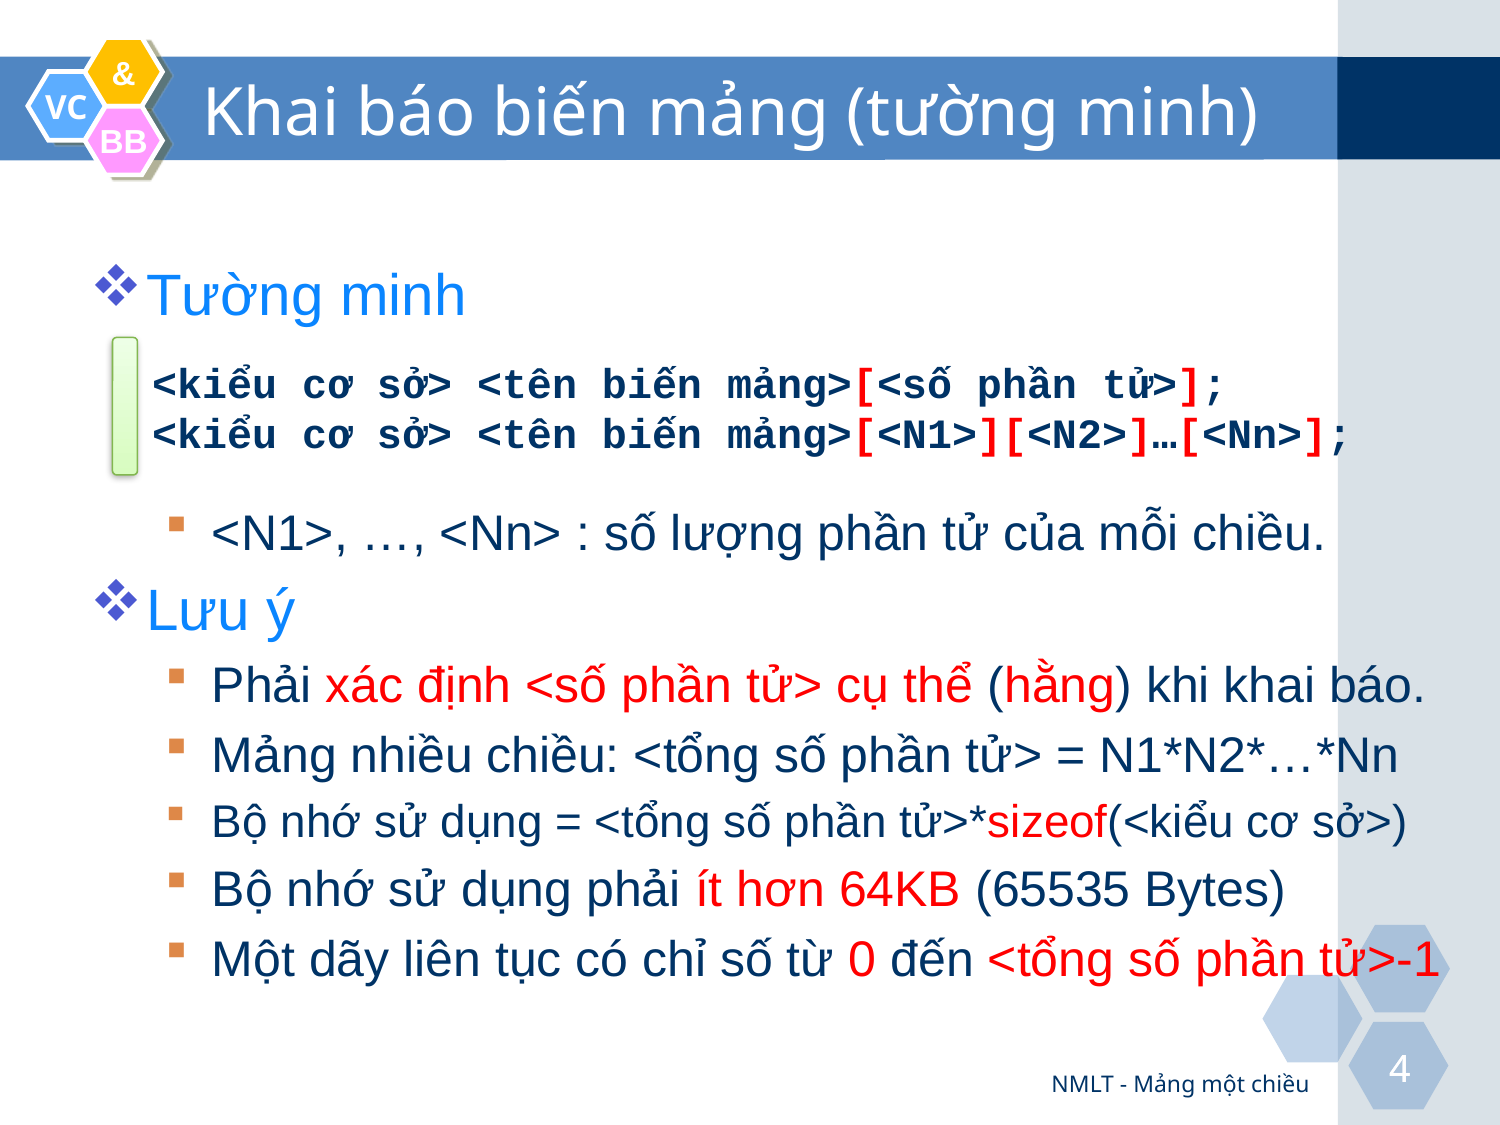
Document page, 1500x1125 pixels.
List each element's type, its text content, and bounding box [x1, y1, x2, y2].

text_box <kiểu cơ sở> <tên biến mảng>[<số phần tử>]; <kiểu cơ sở> <tên biến mảng>[<N1>][<N2>]…[<Nn>]; [137, 349, 1500, 465]
list Tường minh <N1>, …, <Nn> : số lượng phần tử của mỗi chiều. Lưu ý Phải xác định <số phần tử> cụ thể (hằng) khi khai báo. Mảng nhiều chiều: <tổng số phần tử> = N1*N2*…*Nn Bộ nhớ sử dụng = <tổng số phần tử>*sizeof(<kiểu cơ sở>) Bộ nhớ sử dụng phải ít hơn 64KB (65535 Bytes) Một dãy liên tục có chỉ số từ 0 đến <tổng số phần tử>-1 [74, 249, 1500, 1038]
title Khai báo biến mảng (tường minh) [187, 62, 1500, 156]
text_box [111, 336, 139, 476]
footer NMLT - Mảng một chiều [849, 1062, 1326, 1101]
